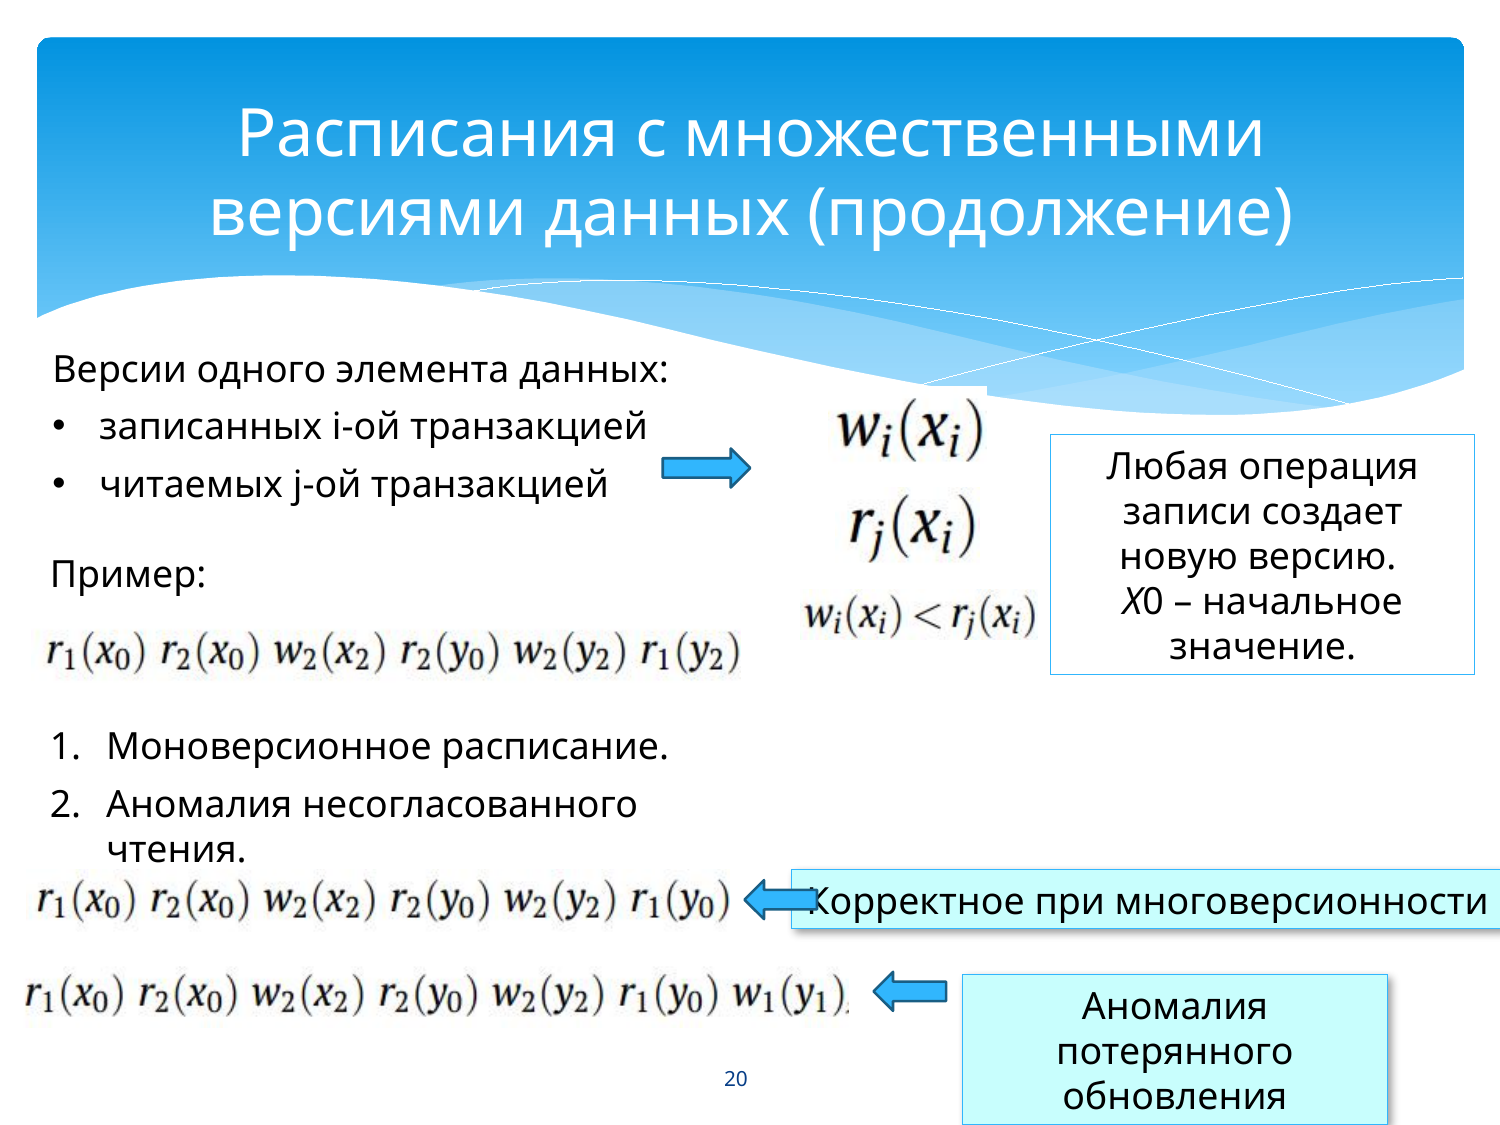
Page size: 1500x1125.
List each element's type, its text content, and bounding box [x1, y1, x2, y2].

text_box [661, 447, 752, 489]
text_box Пример: Моноверсионное расписание. Аномалия несогласованного чтения. [35, 542, 745, 609]
picture [30, 605, 741, 695]
text_box [872, 970, 948, 1013]
text_box Аномалия потерянного обновления [962, 974, 1388, 1125]
slide_number 20 [637, 1039, 829, 1125]
picture [828, 386, 987, 466]
text_box Любая операция записи создает новую версию. Х0 – начальное значение. [1050, 434, 1475, 675]
picture [1, 954, 849, 1029]
picture [26, 868, 730, 943]
picture [799, 589, 1038, 641]
text_box [743, 878, 819, 921]
text_box Корректное при многоверсионности [791, 869, 1500, 929]
title Расписания с множественными версиями данных (продолжение) [93, 73, 1407, 264]
text_box Пример: Моноверсионное расписание. Аномалия несогласованного чтения. [35, 698, 745, 878]
text_box Версии одного элемента данных: записанных i-ой транзакцией читаемых j-ой транзакцией [37, 337, 788, 513]
slide_number 20 [731, 754, 829, 952]
picture [835, 487, 980, 566]
